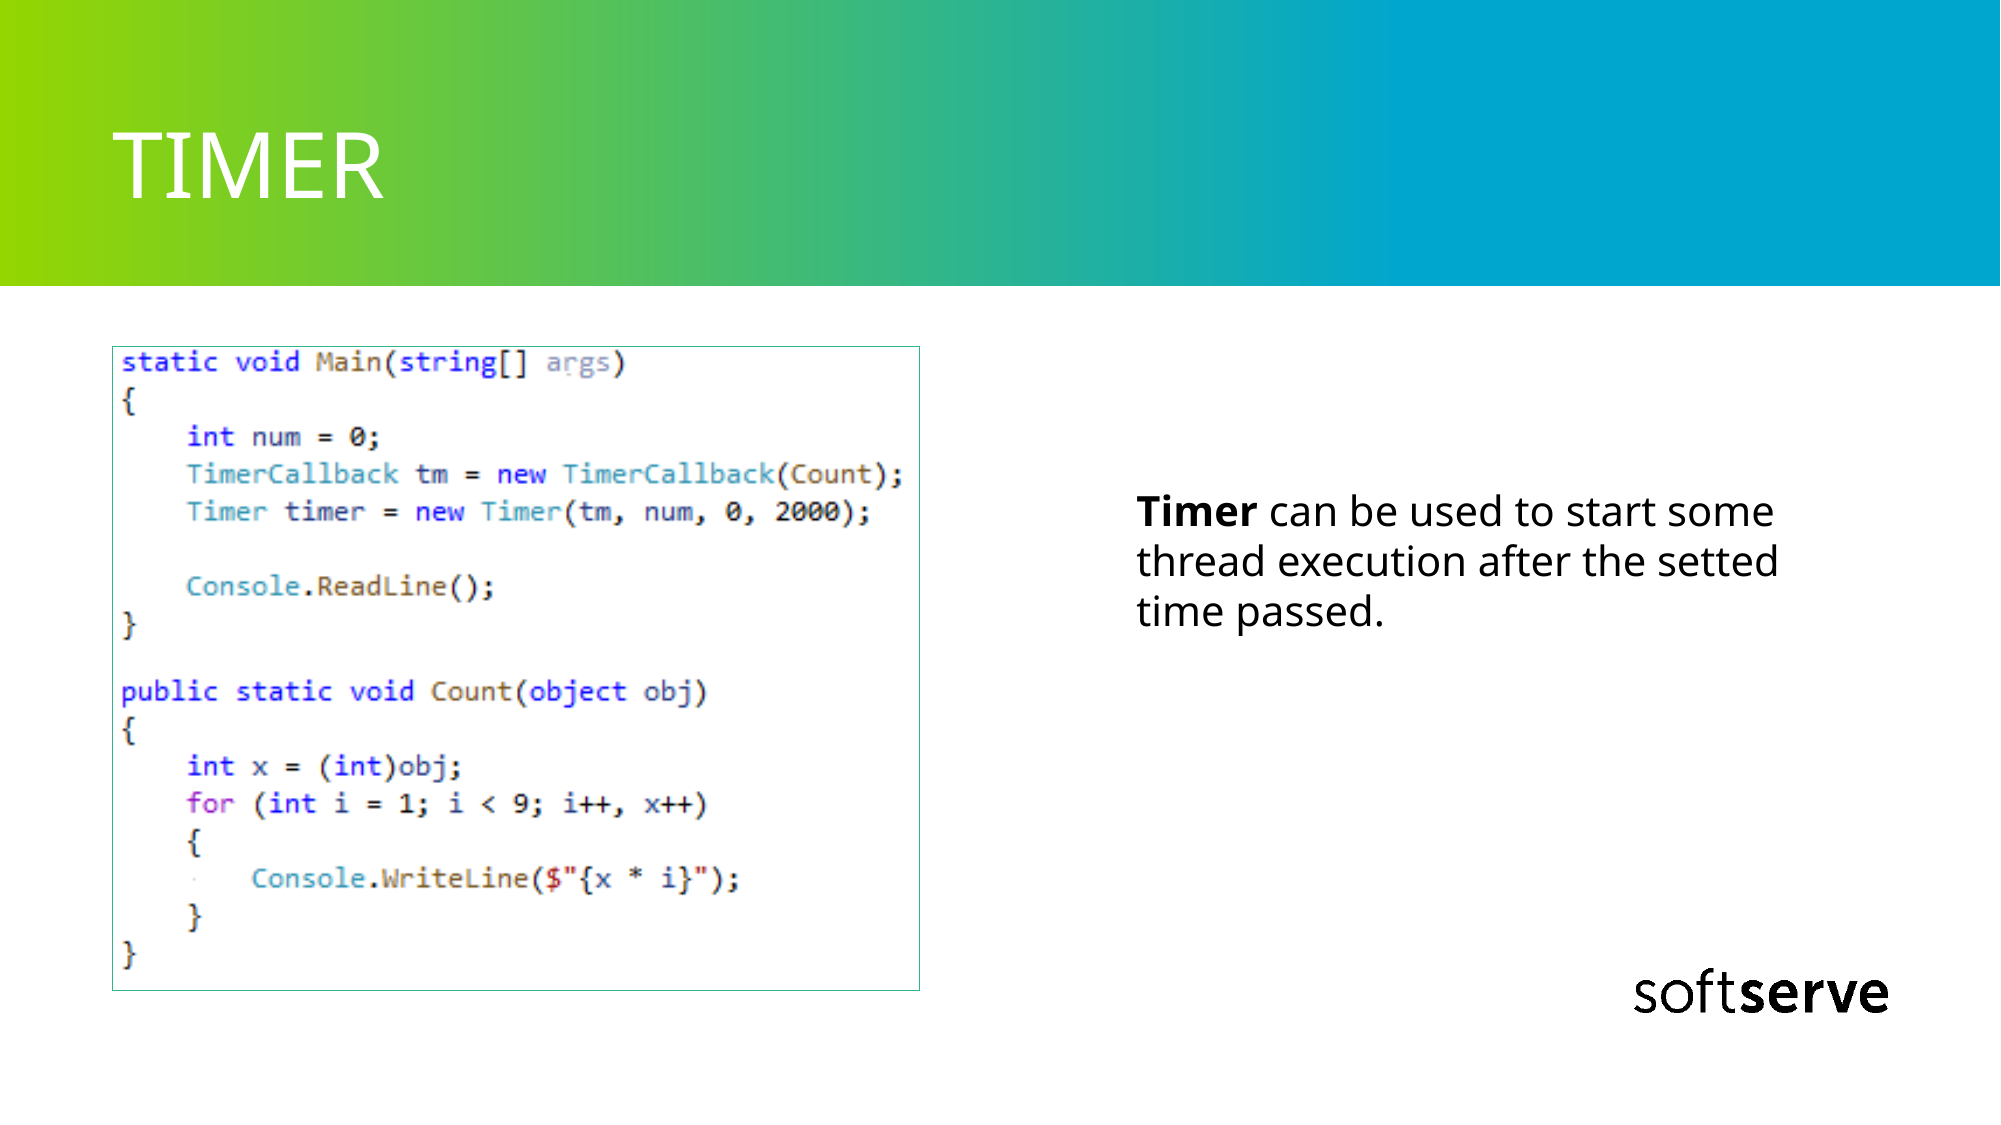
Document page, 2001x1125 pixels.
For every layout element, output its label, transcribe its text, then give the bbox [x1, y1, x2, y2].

picture [112, 346, 920, 991]
list Timer can be used to start some thread execution after the setted time passed. [1136, 476, 1888, 900]
title TIMER [112, 112, 1888, 225]
picture [1634, 968, 1888, 1013]
